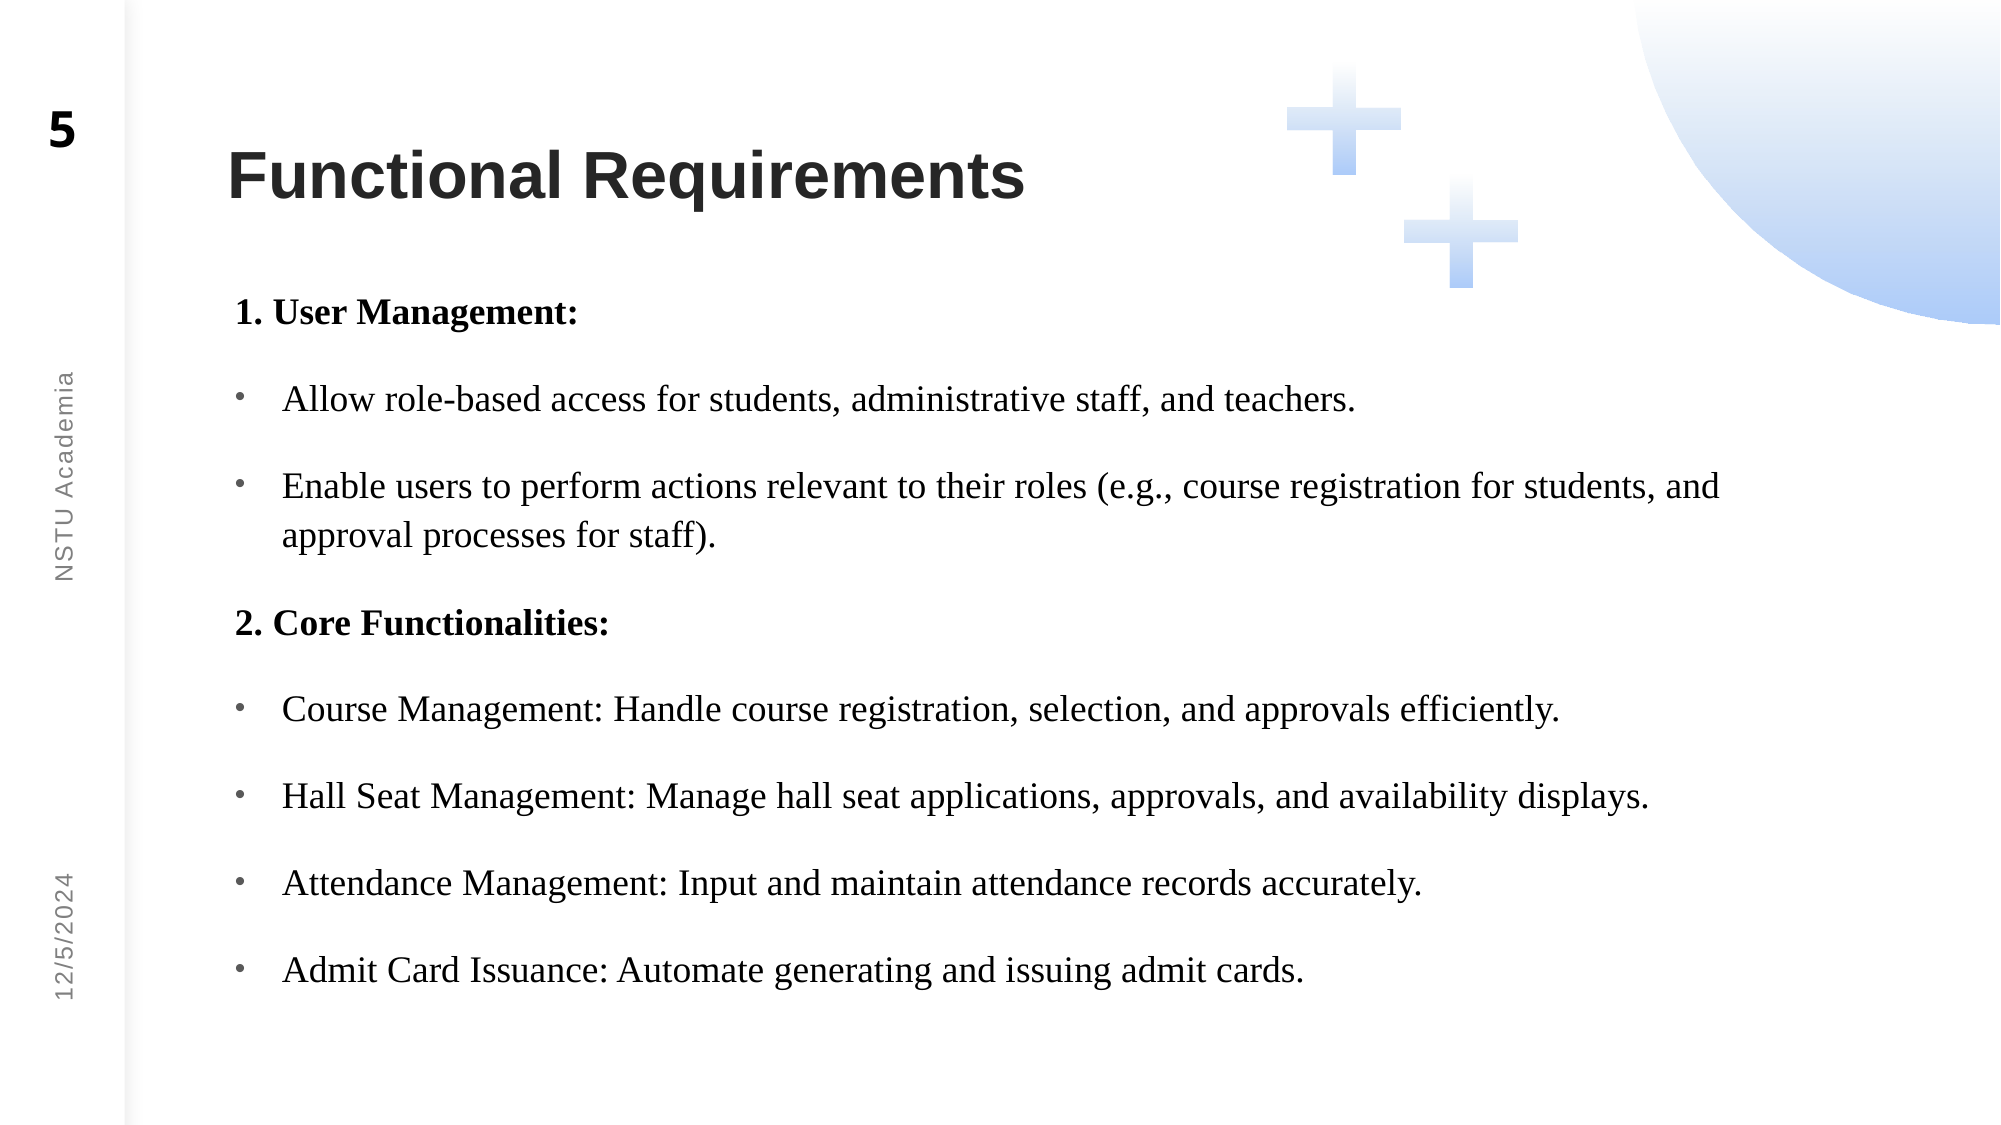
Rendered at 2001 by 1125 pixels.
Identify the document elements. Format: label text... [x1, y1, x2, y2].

title Functional Requirements [212, 139, 1150, 275]
footer NSTU Academia [0, 163, 125, 840]
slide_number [0, 840, 125, 1017]
list 1. User Management: Allow role-based access for students, administrative staff, and teachers. Enable users to perform actions relevant to their roles (e.g., course registration for students, and approval processes for staff). 2. Core Functionalities: Course Management: Handle course registration, selection, and approvals efficiently. Hall Seat Management: Manage hall seat applications, approvals, and availability displays. Attendance Management: Input and maintain attendance records accurately. Admit Card Issuance: Automate generating and issuing admit cards. [212, 275, 1837, 1067]
slide_number 5 [0, 99, 125, 163]
